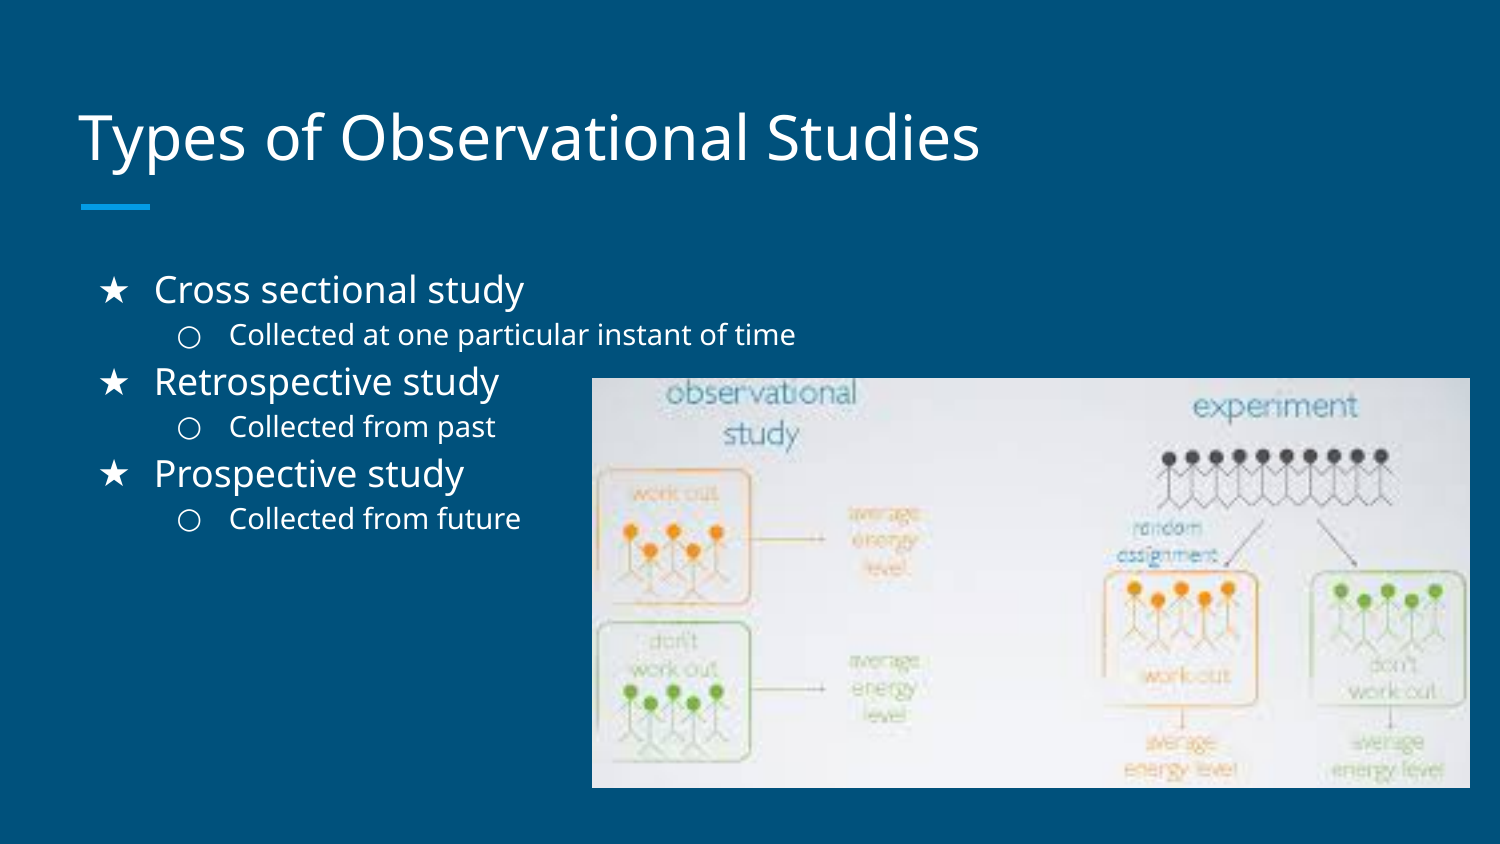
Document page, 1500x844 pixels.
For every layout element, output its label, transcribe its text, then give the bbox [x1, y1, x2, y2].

list Cross sectional study Collected at one particular instant of time Retrospective study Collected from past Prospective study Collected from future [63, 244, 1437, 750]
picture [593, 379, 1469, 787]
title Types of Observational Studies [63, 75, 1437, 188]
